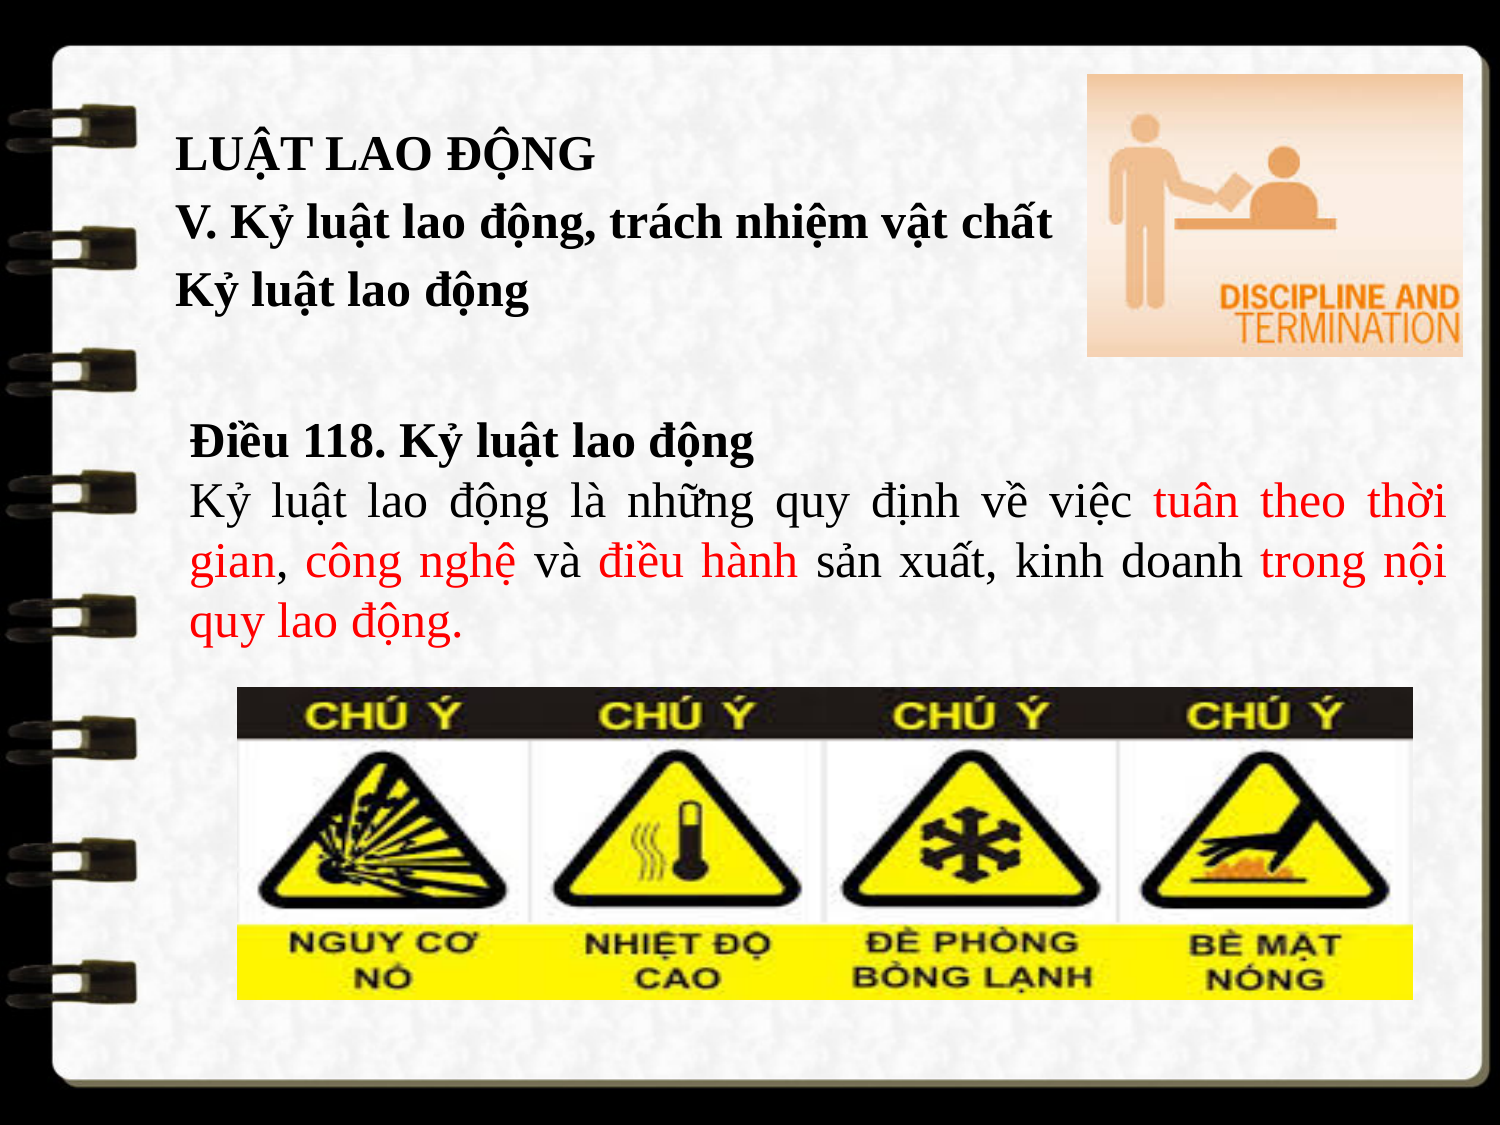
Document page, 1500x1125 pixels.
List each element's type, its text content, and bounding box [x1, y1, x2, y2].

list LUẬT LAO ĐỘNG V. Kỷ luật lao động, trách nhiệm vật chất Kỷ luật lao động [150, 112, 1082, 338]
picture [0, 0, 1500, 1125]
text_box Điều 118. Kỷ luật lao động Kỷ luật lao động là những quy định về việc tuân theo thời gian, công nghệ và điều hành sản xuất, kinh doanh trong nội quy lao động. [174, 399, 1463, 703]
